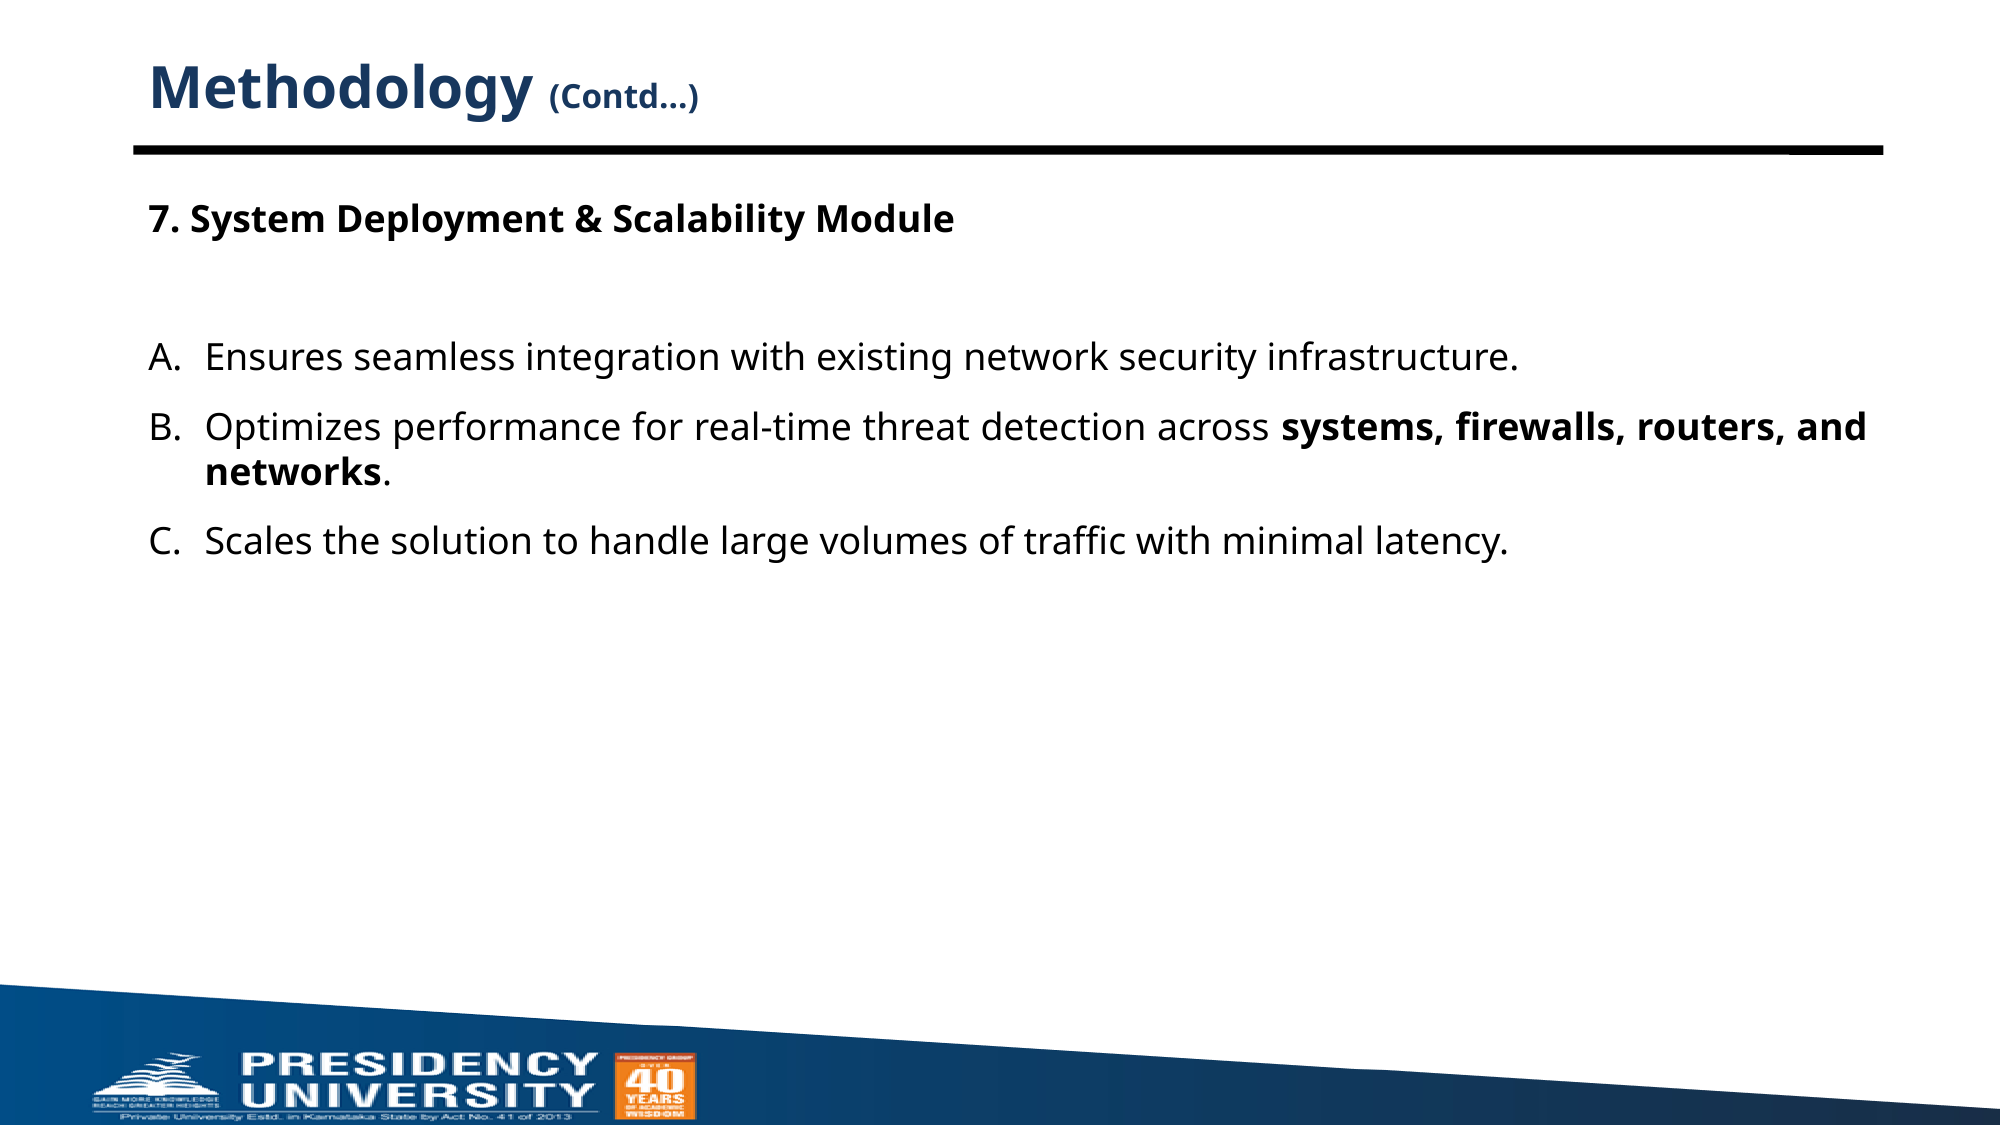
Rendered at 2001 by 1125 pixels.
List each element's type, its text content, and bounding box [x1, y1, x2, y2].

title Methodology (Contd…) [133, 45, 1884, 125]
picture [0, 982, 2000, 1125]
list 7. System Deployment & Scalability Module Ensures seamless integration with existing network security infrastructure. Optimizes performance for real-time threat detection across systems, firewalls, routers, and networks. Scales the solution to handle large volumes of traffic with minimal latency. [133, 187, 1884, 1000]
